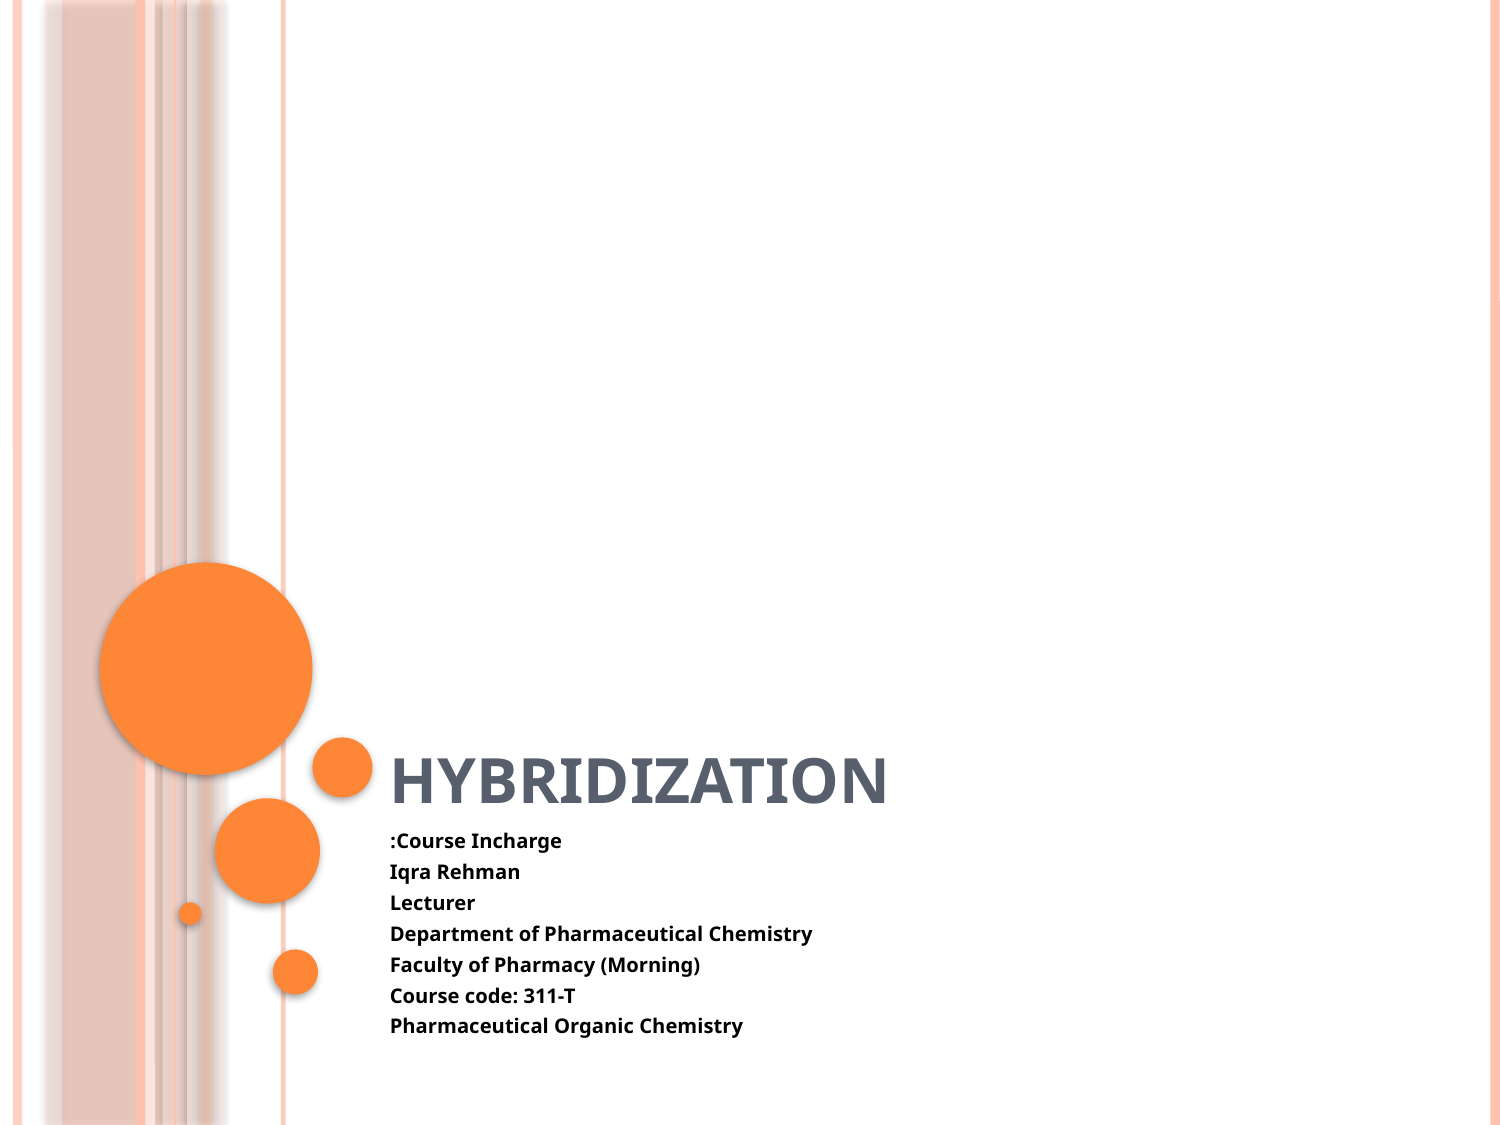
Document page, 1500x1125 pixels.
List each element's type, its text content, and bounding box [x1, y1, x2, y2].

subtitle Course Incharge: Iqra Rehman Lecturer Department of Pharmaceutical Chemistry Faculty of Pharmacy (Morning) Course code: 311-T Pharmaceutical Organic Chemistry [375, 820, 1388, 1046]
title HYBRIDIZATION [375, 512, 1388, 820]
